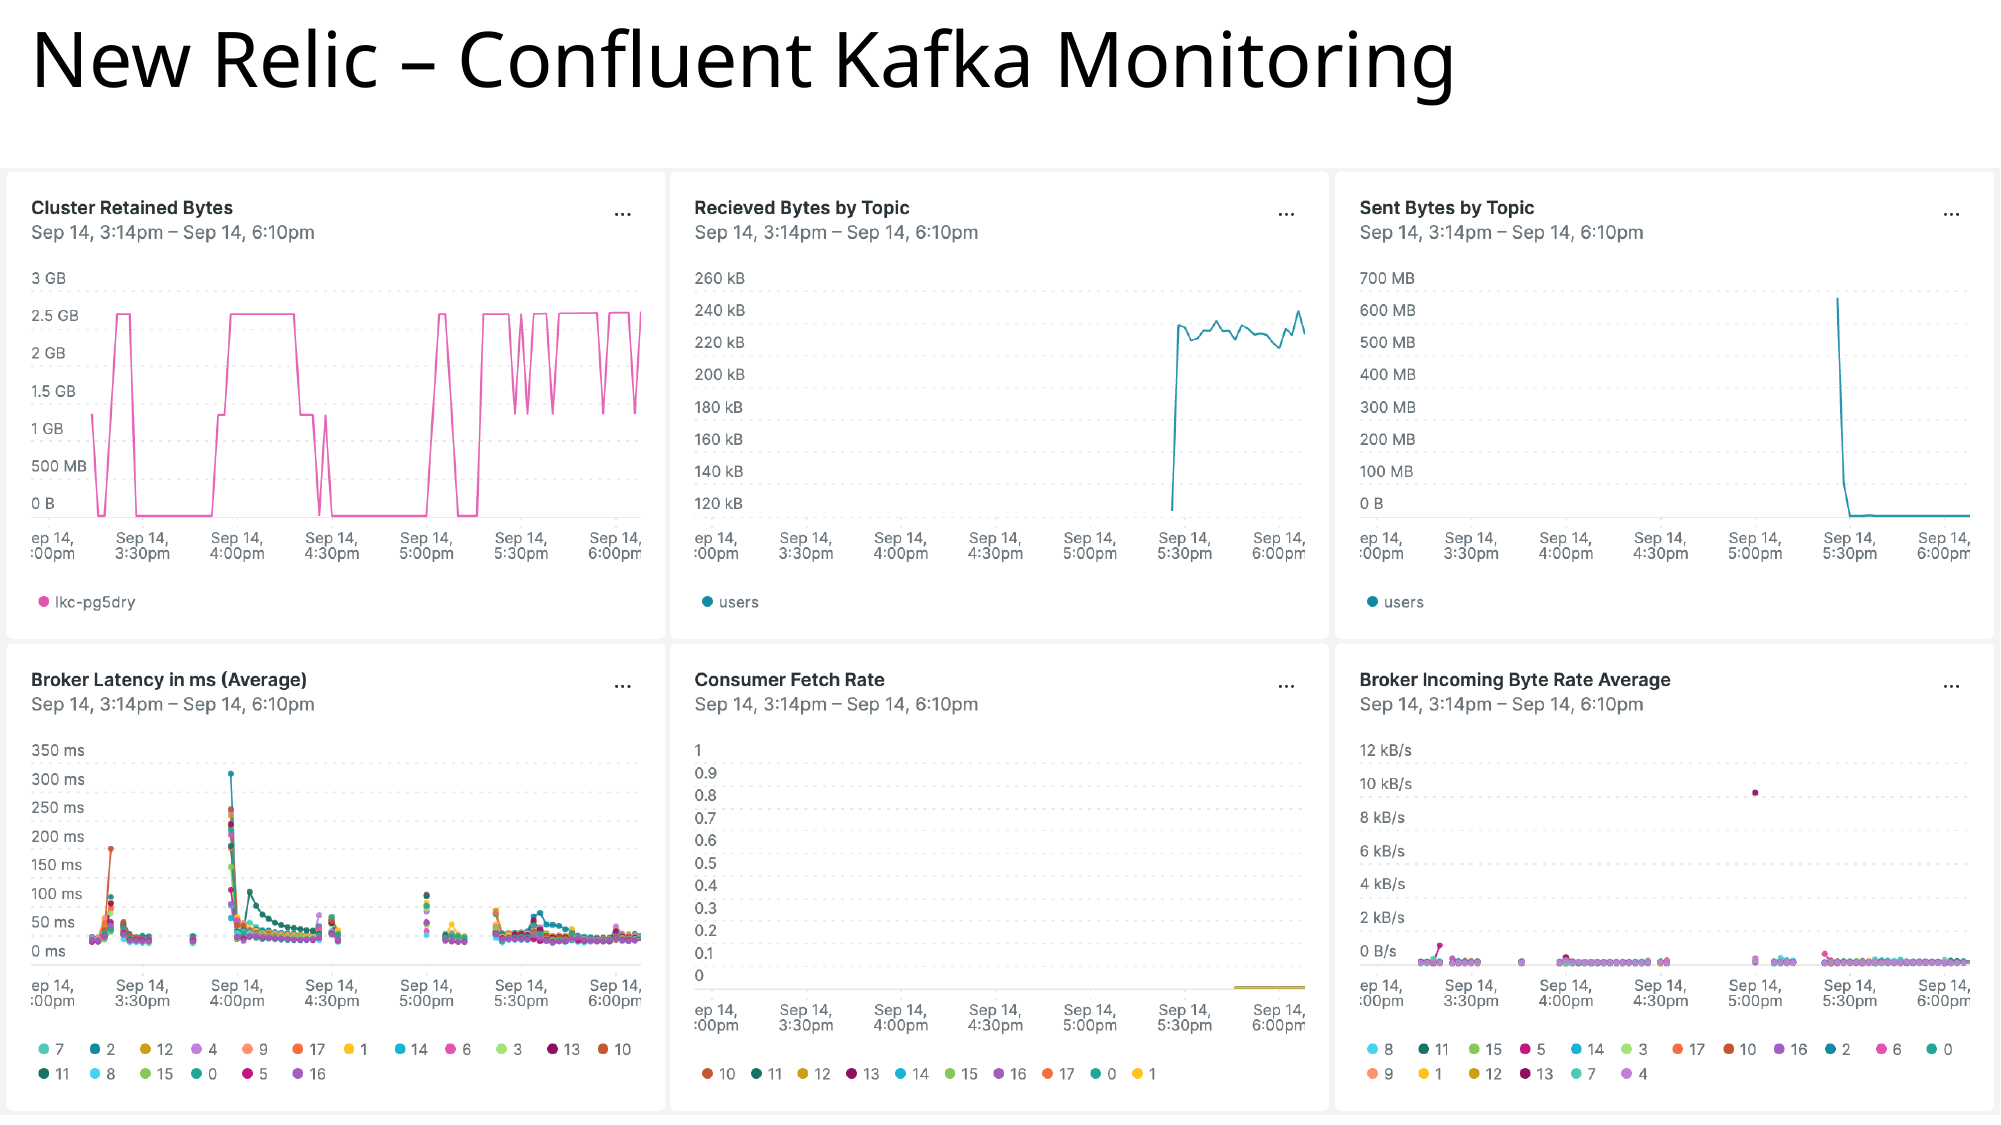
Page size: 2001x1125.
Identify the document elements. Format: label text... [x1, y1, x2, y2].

title New Relic – Confluent Kafka Monitoring [15, 13, 1863, 112]
picture [0, 168, 2000, 1115]
